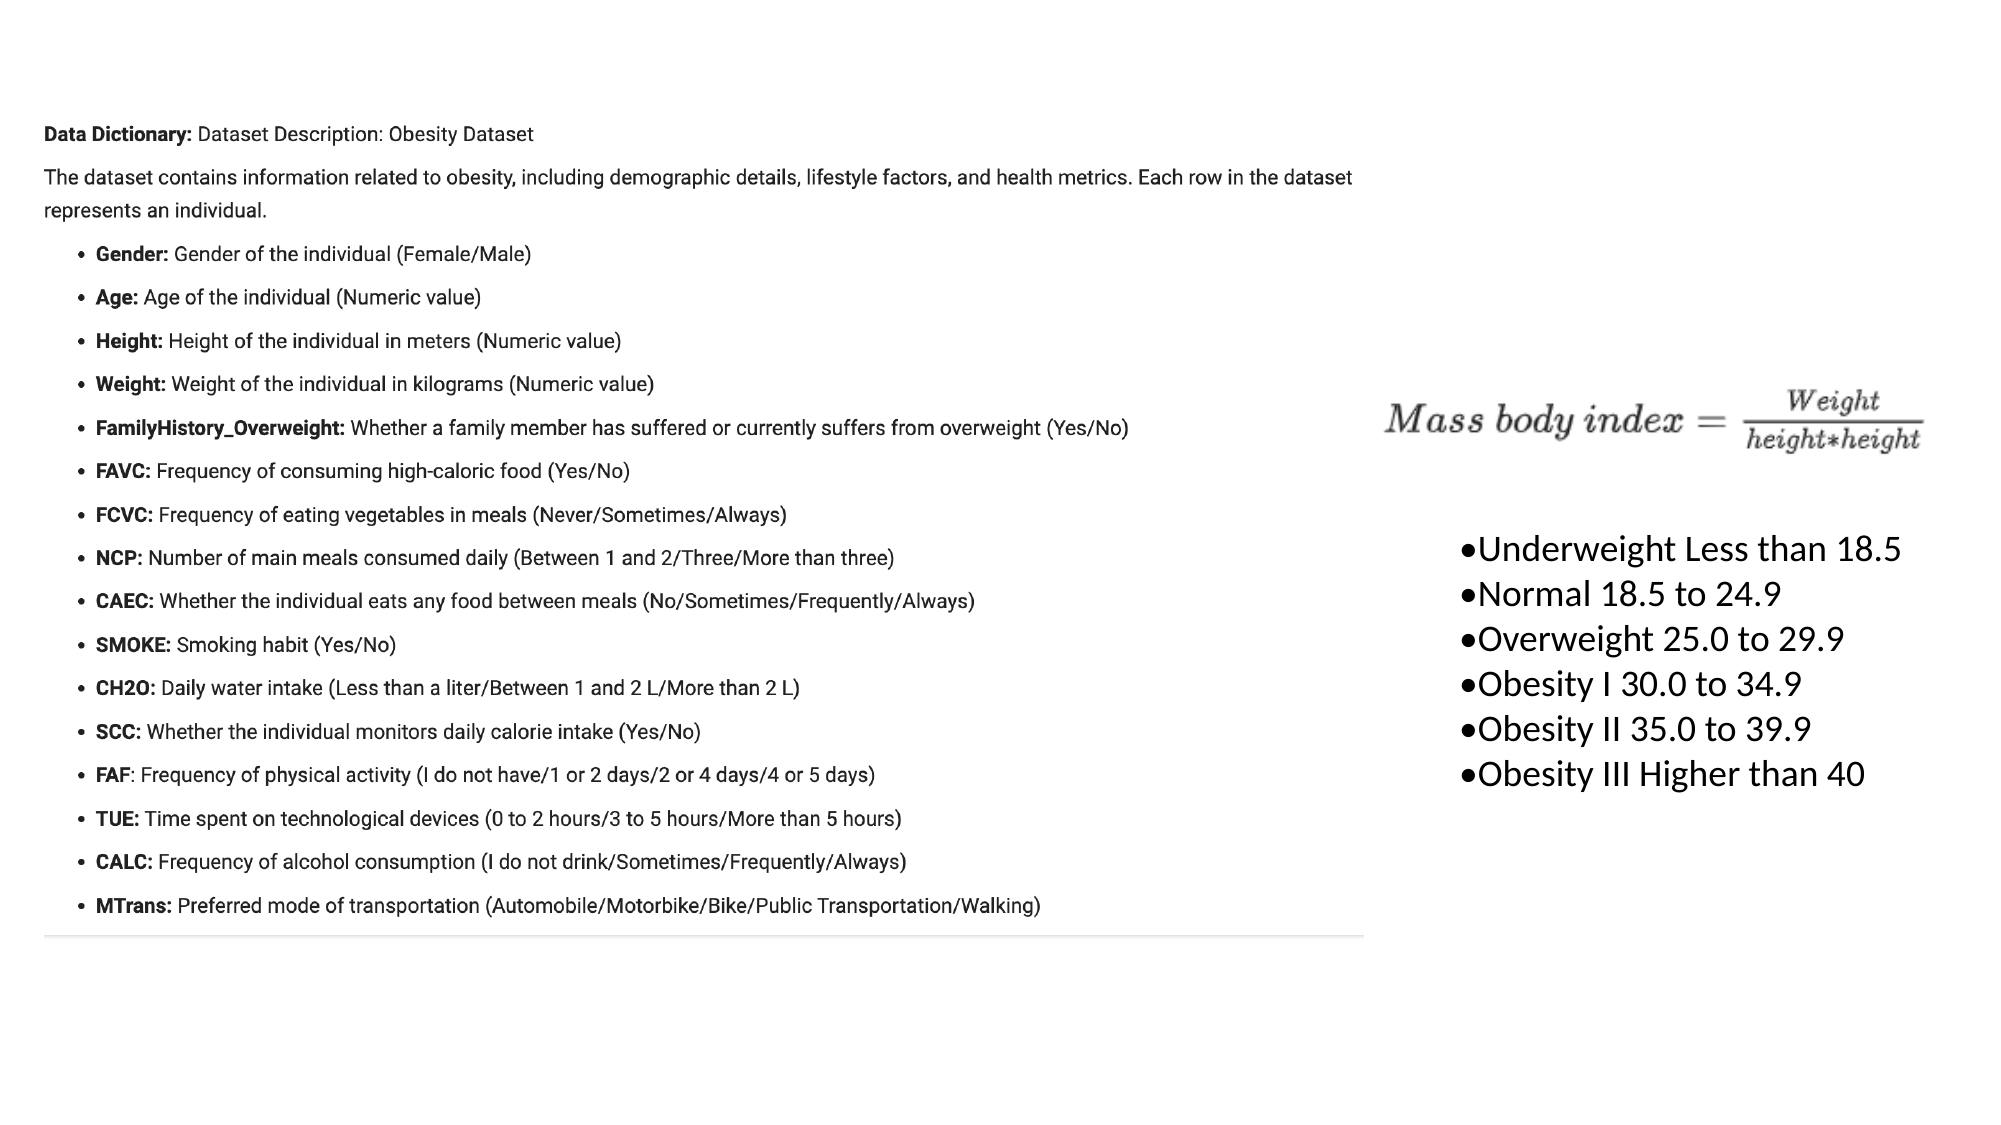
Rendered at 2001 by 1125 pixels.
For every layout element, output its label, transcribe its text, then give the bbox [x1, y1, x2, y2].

text_box •Underweight Less than 18.5 •Normal 18.5 to 24.9 •Overweight 25.0 to 29.9 •Obesity I 30.0 to 34.9 •Obesity II 35.0 to 39.9 •Obesity III Higher than 40 [1444, 516, 2000, 802]
picture [44, 118, 1987, 944]
